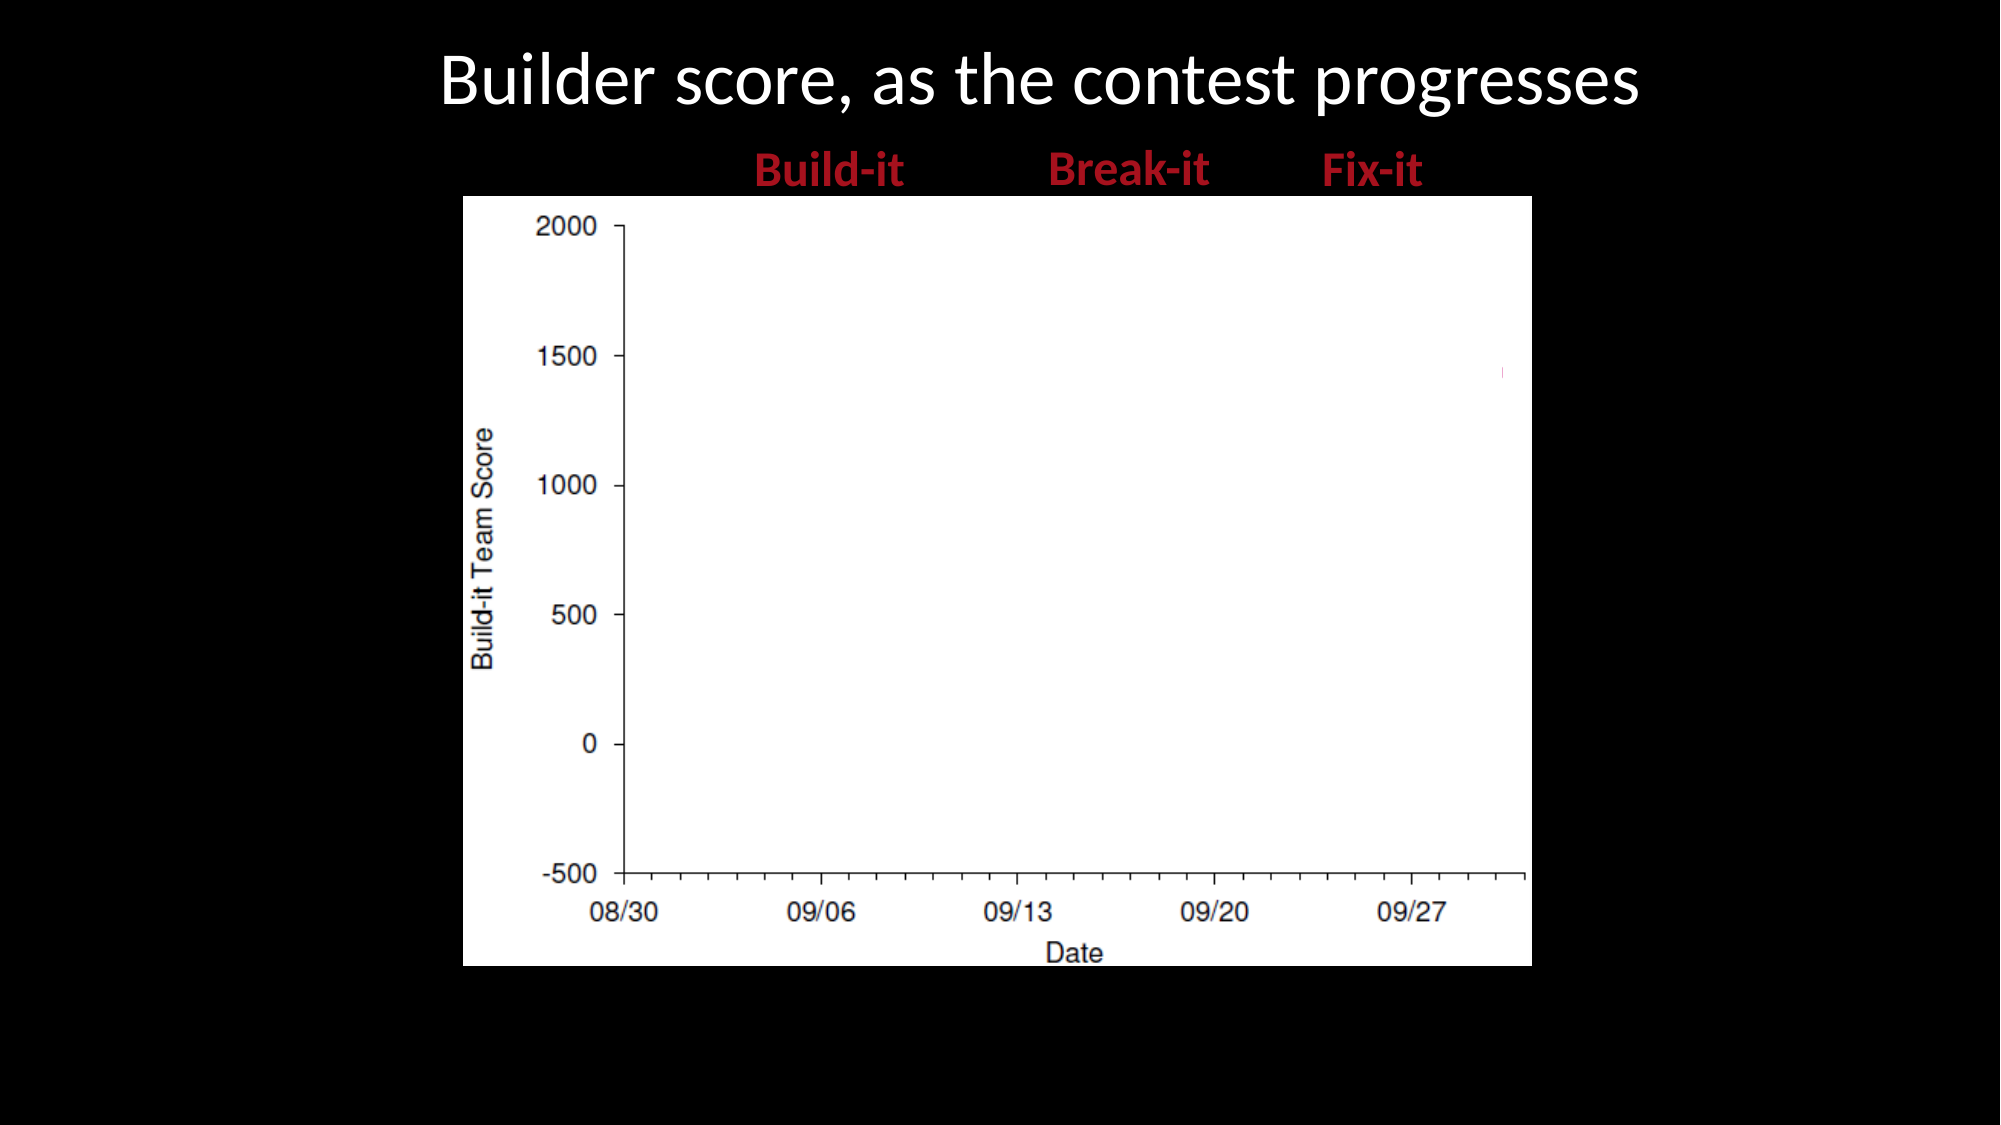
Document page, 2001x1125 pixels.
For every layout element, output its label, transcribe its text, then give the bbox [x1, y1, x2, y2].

text_box Build-it [739, 129, 920, 196]
text_box Break-it [1033, 128, 1226, 196]
picture [463, 196, 1532, 966]
text_box Builder score, as the contest progresses [424, 22, 1657, 128]
text_box Fix-it [1307, 129, 1439, 196]
